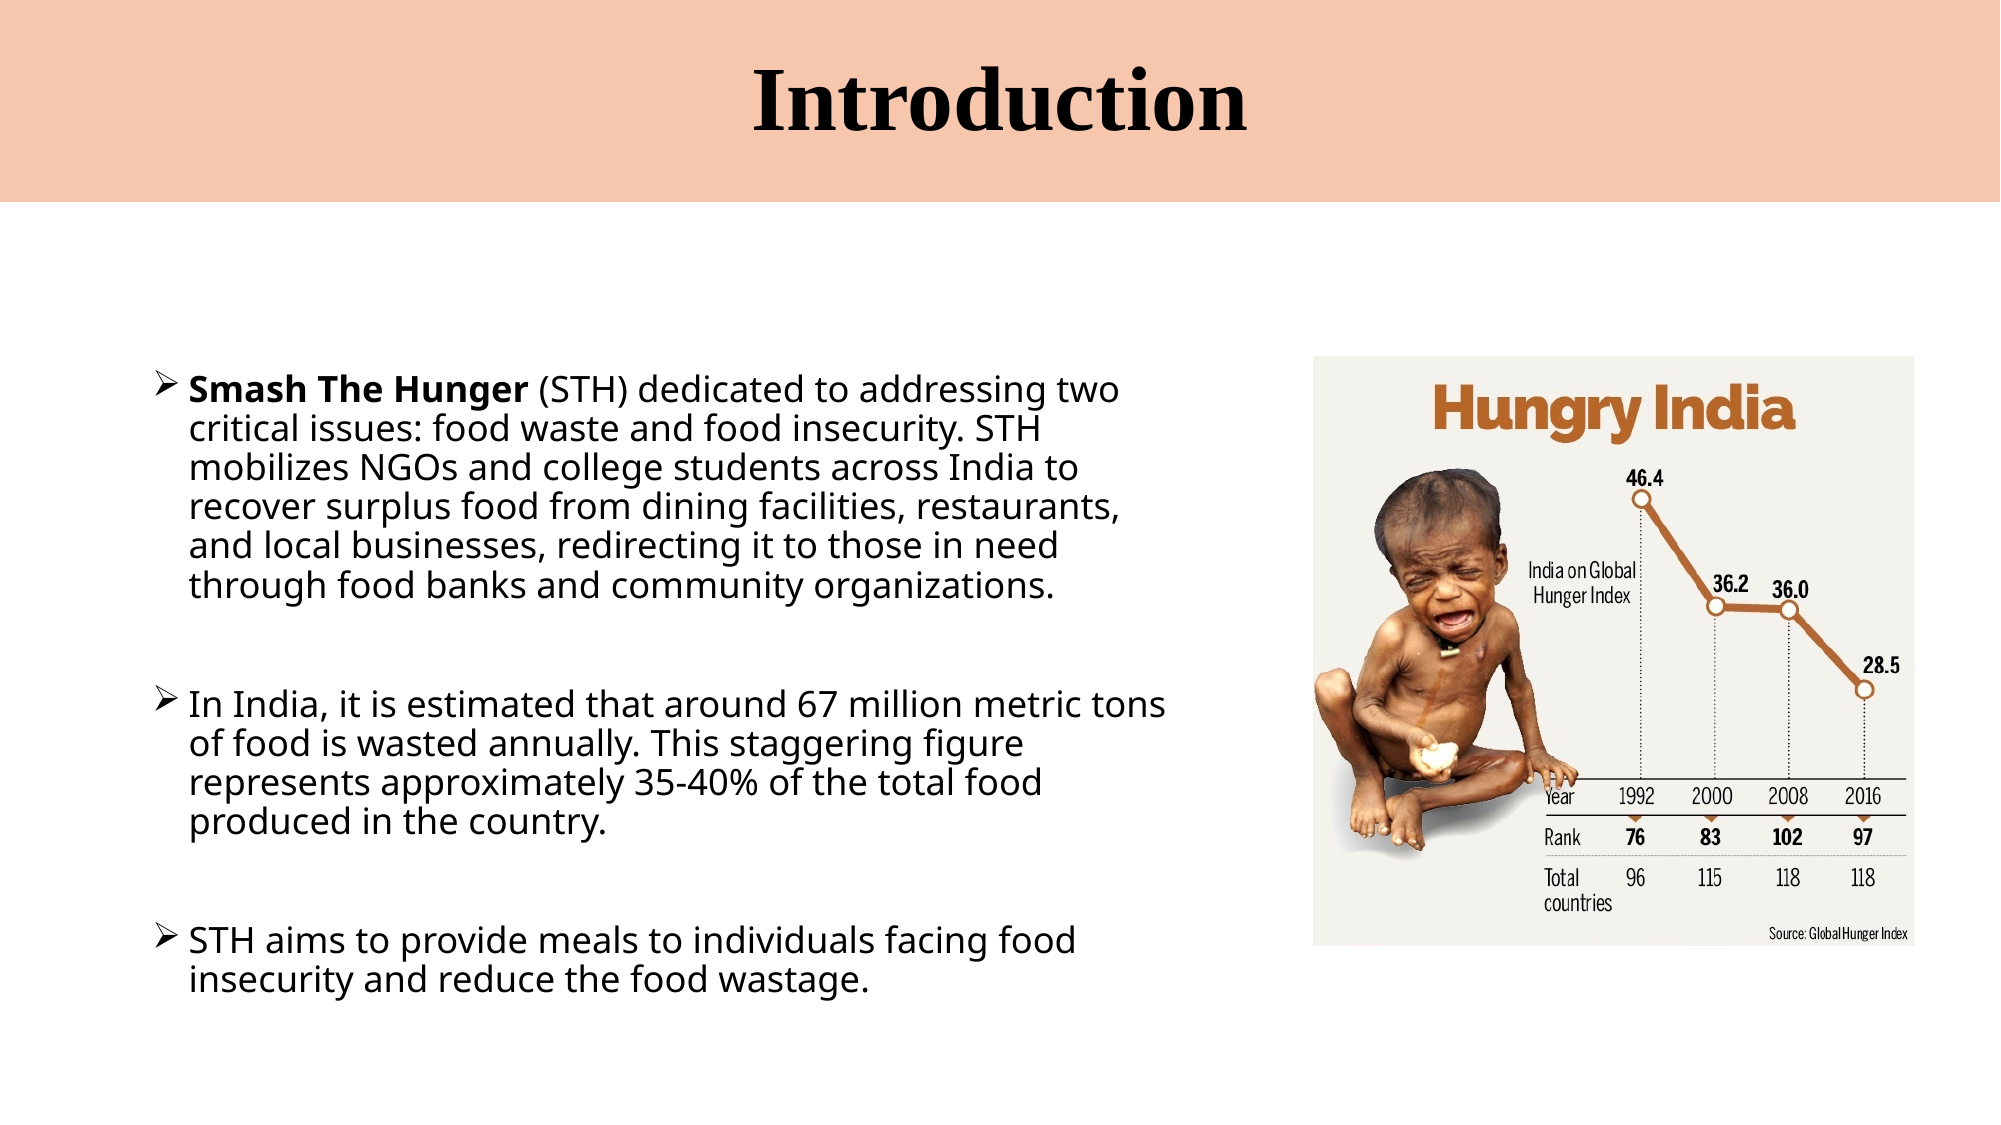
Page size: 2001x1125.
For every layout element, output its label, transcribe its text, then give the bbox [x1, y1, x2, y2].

title Introduction [0, 0, 2000, 202]
picture [1312, 355, 1916, 947]
list Smash The Hunger (STH) dedicated to addressing two critical issues: food waste and food insecurity. STH mobilizes NGOs and college students across India to recover surplus food from dining facilities, restaurants, and local businesses, redirecting it to those in need through food banks and community organizations. In India, it is estimated that around 67 million metric tons of food is wasted annually. This staggering figure represents approximately 35-40% of the total food produced in the country. STH aims to provide meals to individuals facing food insecurity and reduce the food wastage. [137, 299, 1206, 1014]
